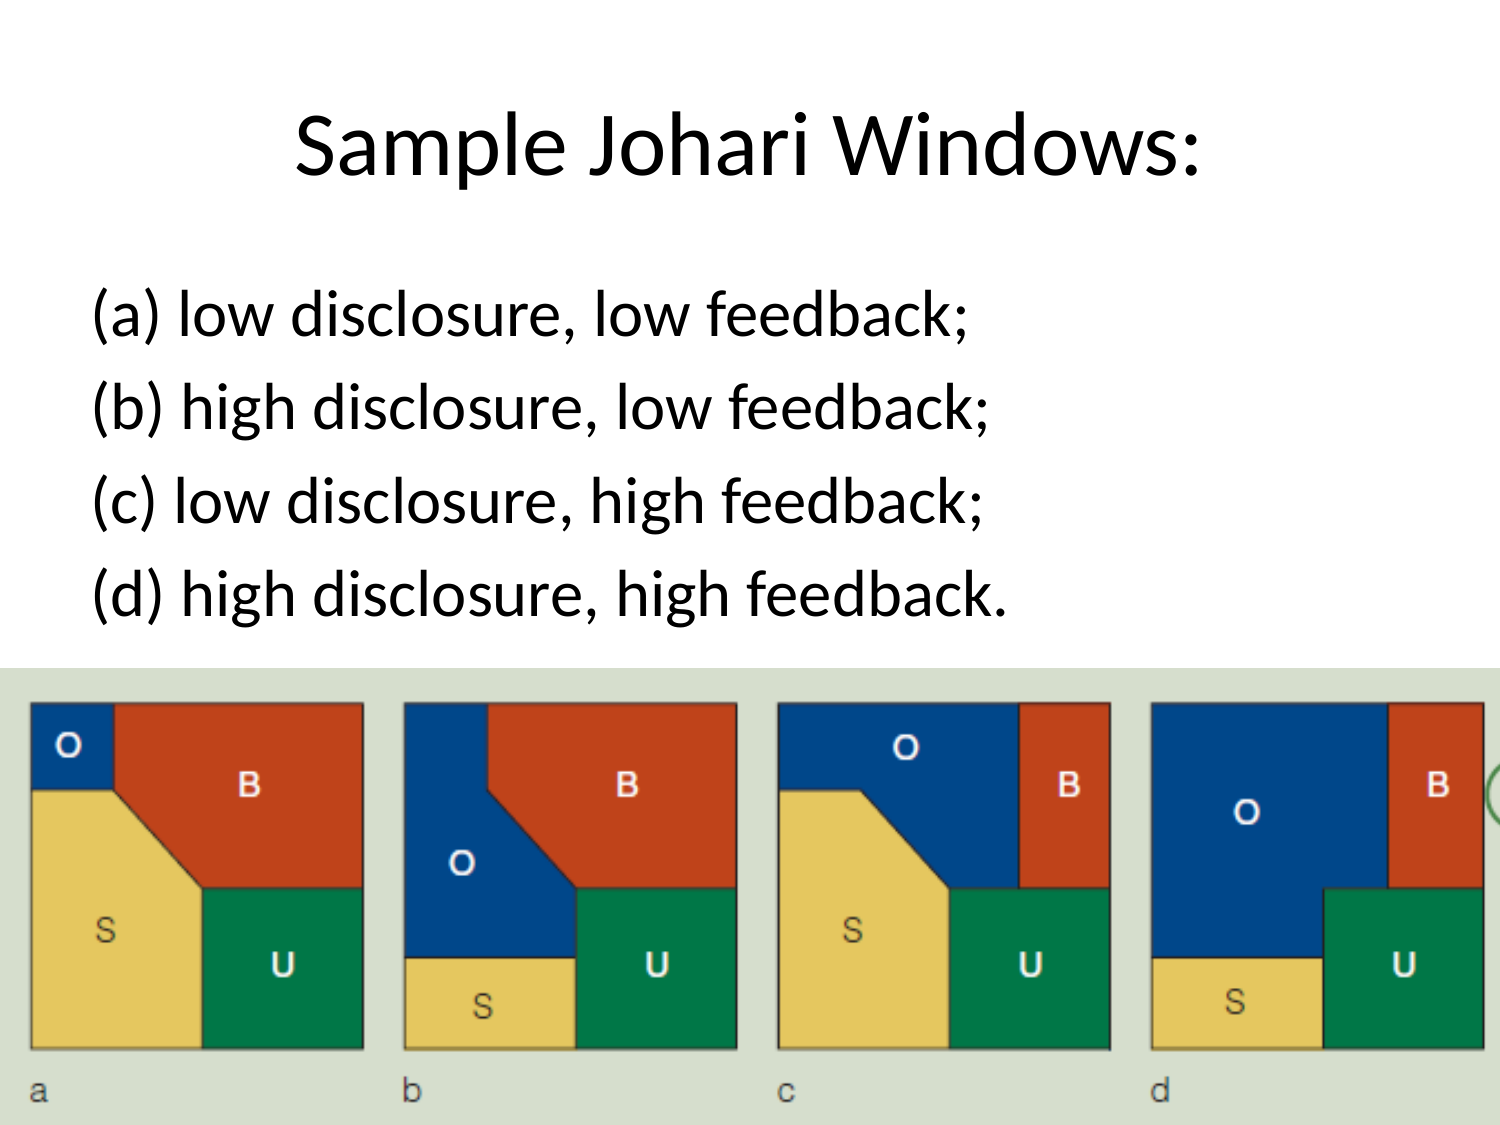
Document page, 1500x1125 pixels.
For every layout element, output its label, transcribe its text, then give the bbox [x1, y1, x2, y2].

title Sample Johari Windows: [75, 45, 1425, 233]
list (a) low disclosure, low feedback; (b) high disclosure, low feedback; (c) low disclosure, high feedback; (d) high disclosure, high feedback. [75, 262, 1425, 667]
picture [0, 668, 1500, 1125]
